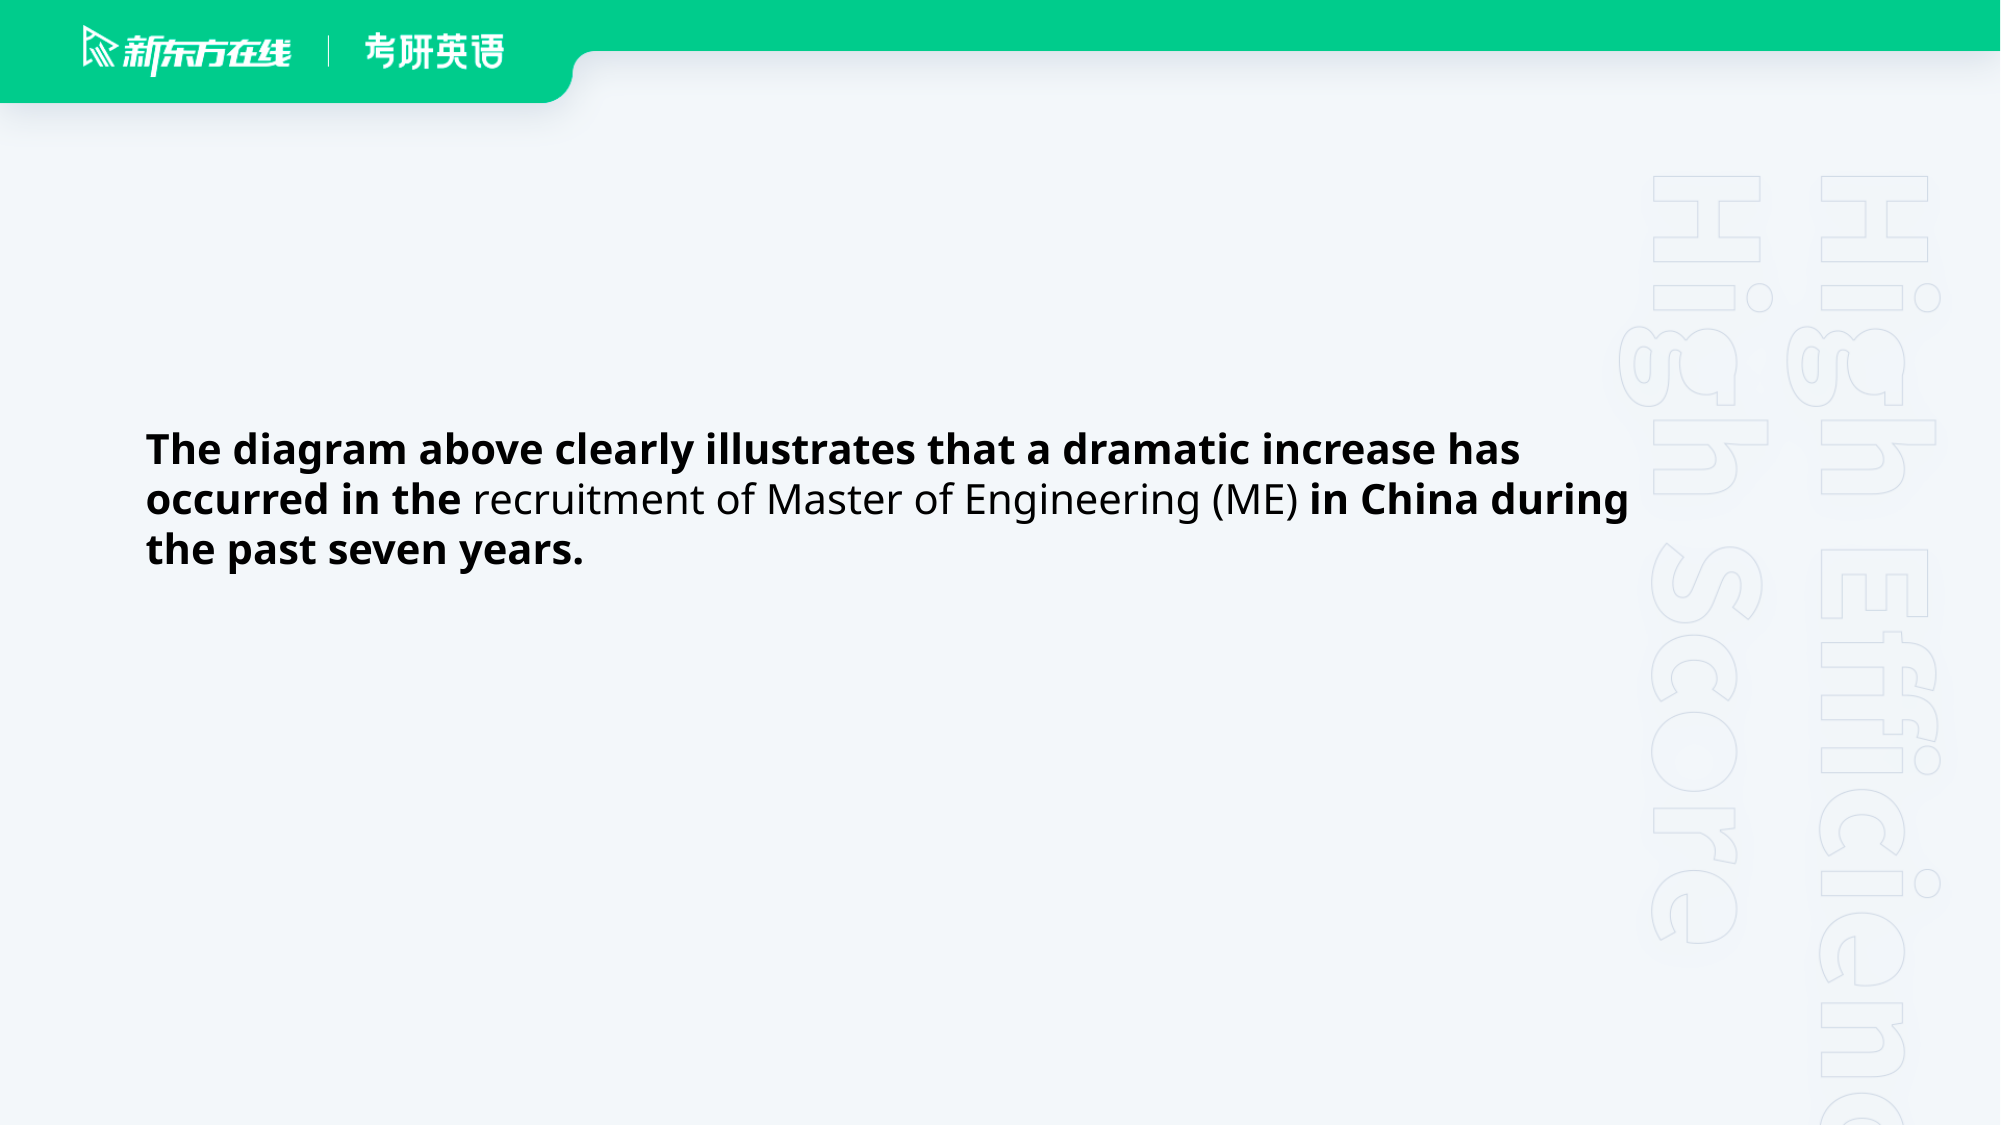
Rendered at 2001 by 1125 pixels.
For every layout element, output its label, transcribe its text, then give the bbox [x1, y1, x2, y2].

picture [0, 0, 2001, 1125]
text_box The diagram above clearly illustrates that a dramatic increase has occurred in the recruitment of Master of Engineering (ME) in China during the past seven years. [130, 415, 1668, 581]
